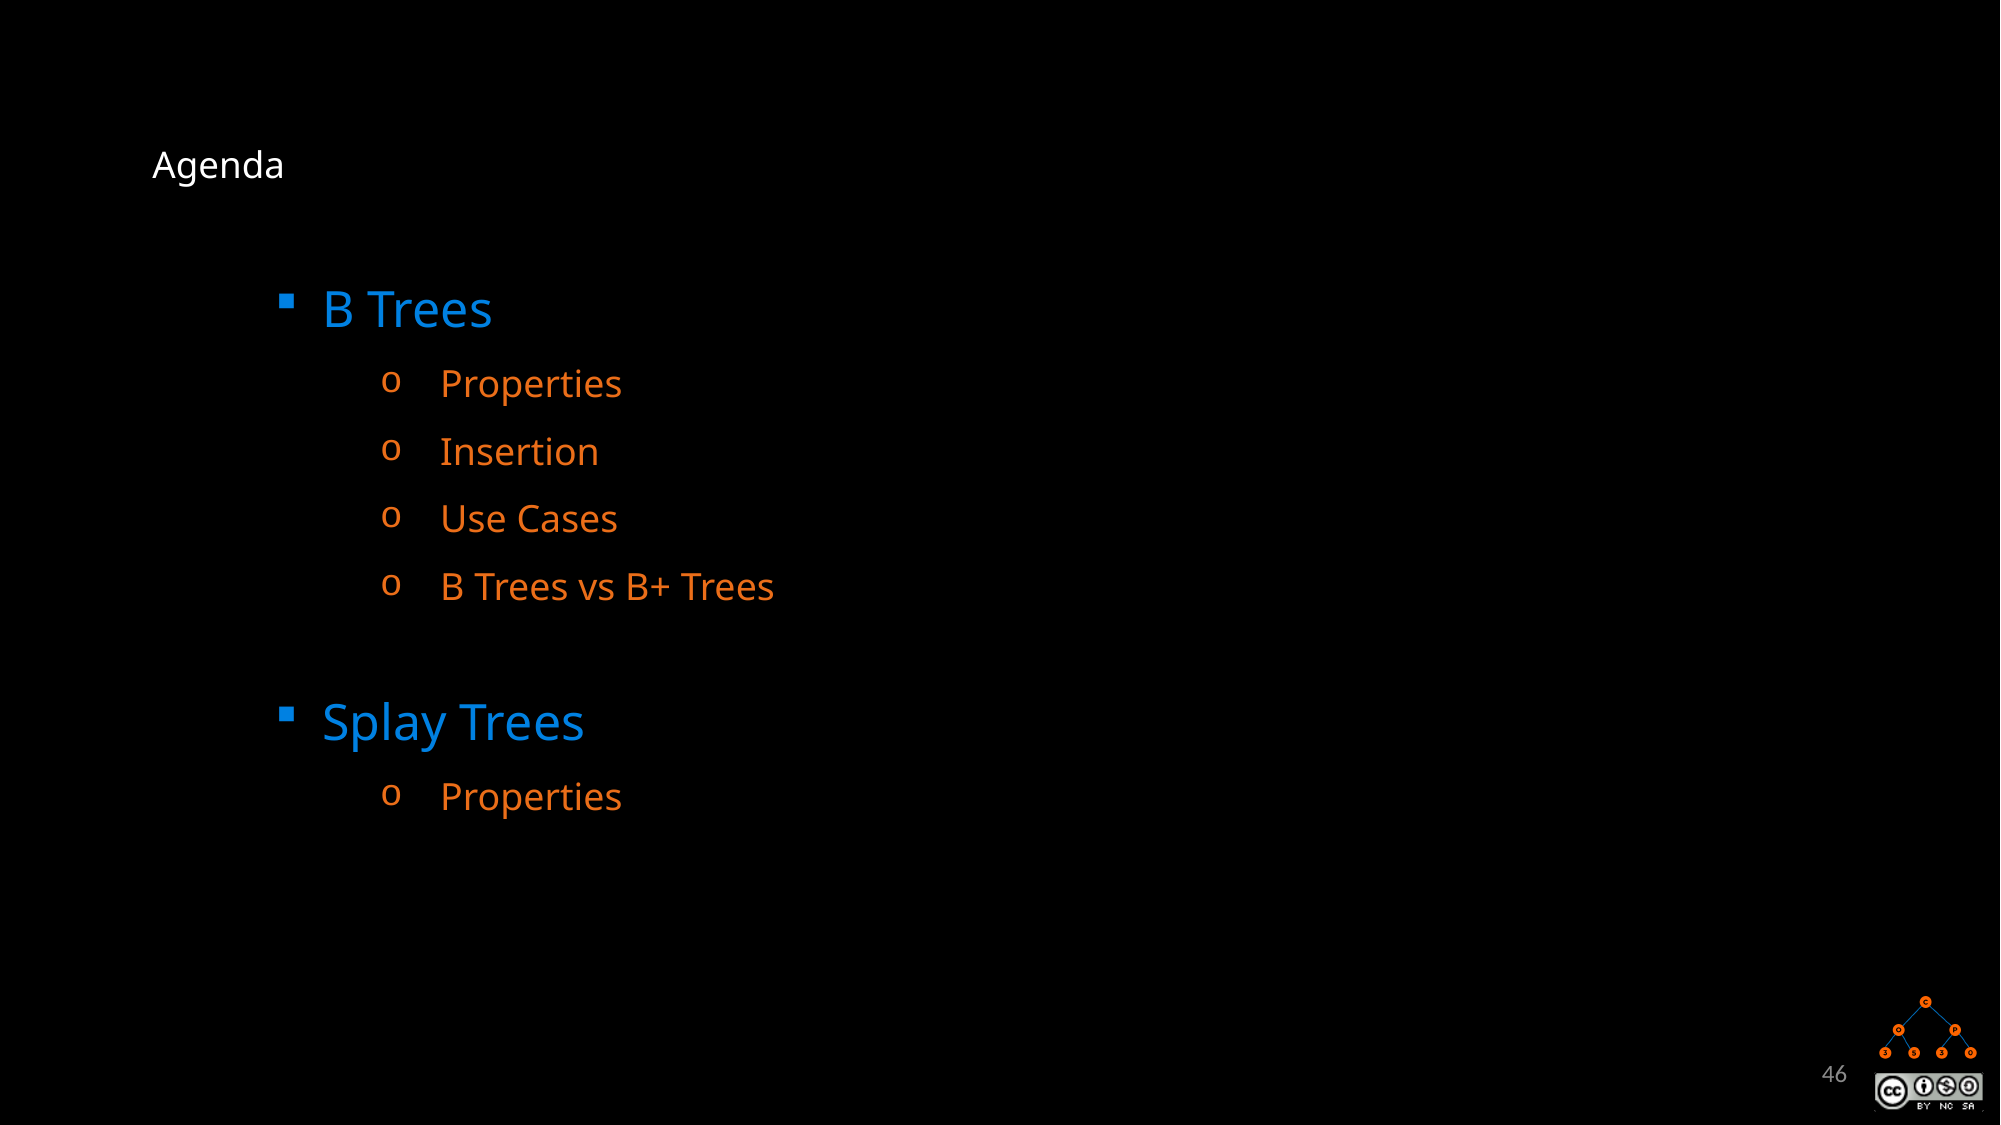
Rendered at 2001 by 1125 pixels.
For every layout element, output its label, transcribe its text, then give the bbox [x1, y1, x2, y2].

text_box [1859, 988, 1998, 1112]
title Agenda [137, 59, 1863, 278]
text_box B Trees Properties Insertion Use Cases B Trees vs B+ Trees Splay Trees Properties [260, 240, 1115, 1073]
slide_number 46 [1412, 1042, 1859, 1103]
